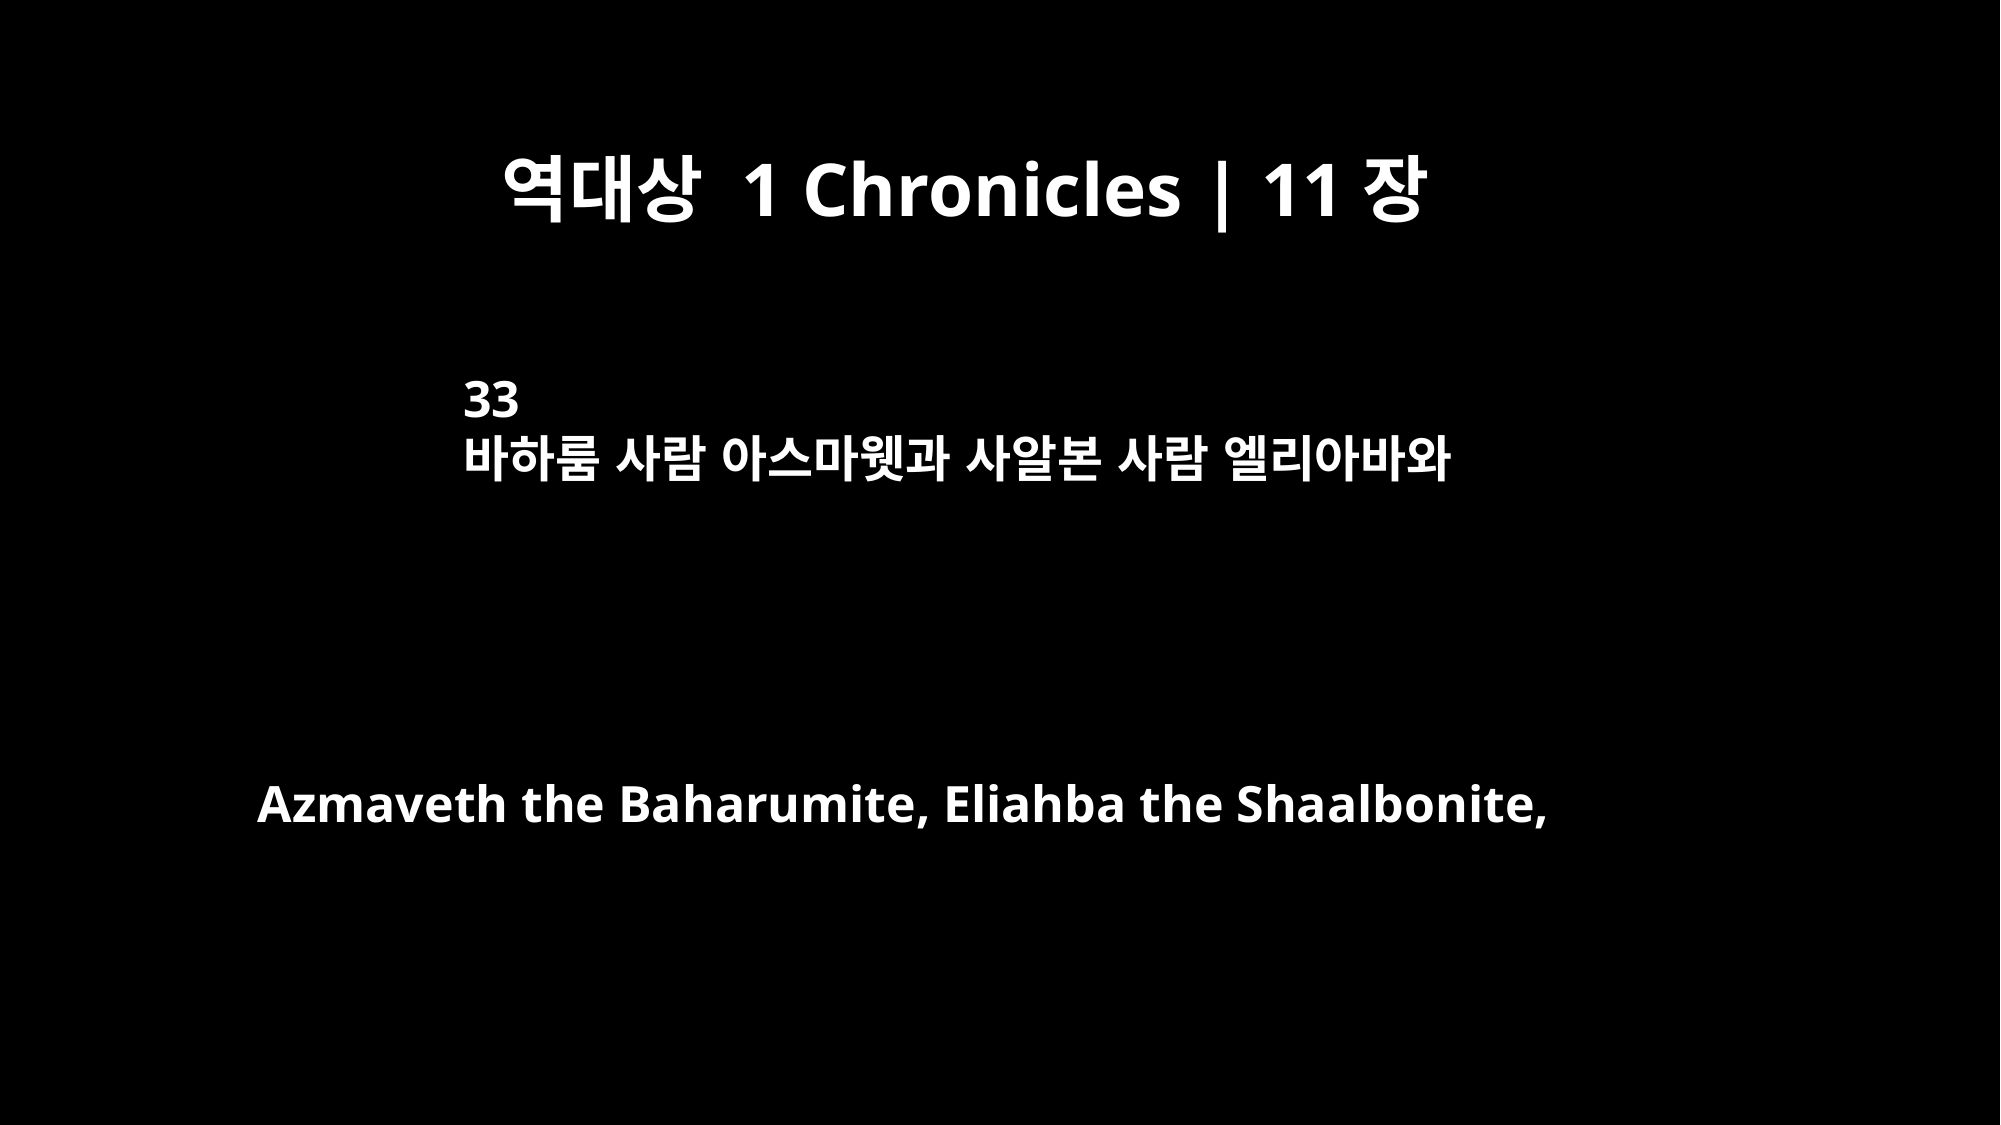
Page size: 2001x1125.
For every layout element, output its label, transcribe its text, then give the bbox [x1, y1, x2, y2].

text_box 33 바하룸 사람 아스마웻과 사알본 사람 엘리아바와 [448, 359, 1469, 495]
text_box Azmaveth the Baharumite, Eliahba the Shaalbonite, [243, 764, 1565, 840]
text_box 역대상 1 Chronicles | 11장 [487, 136, 1445, 239]
